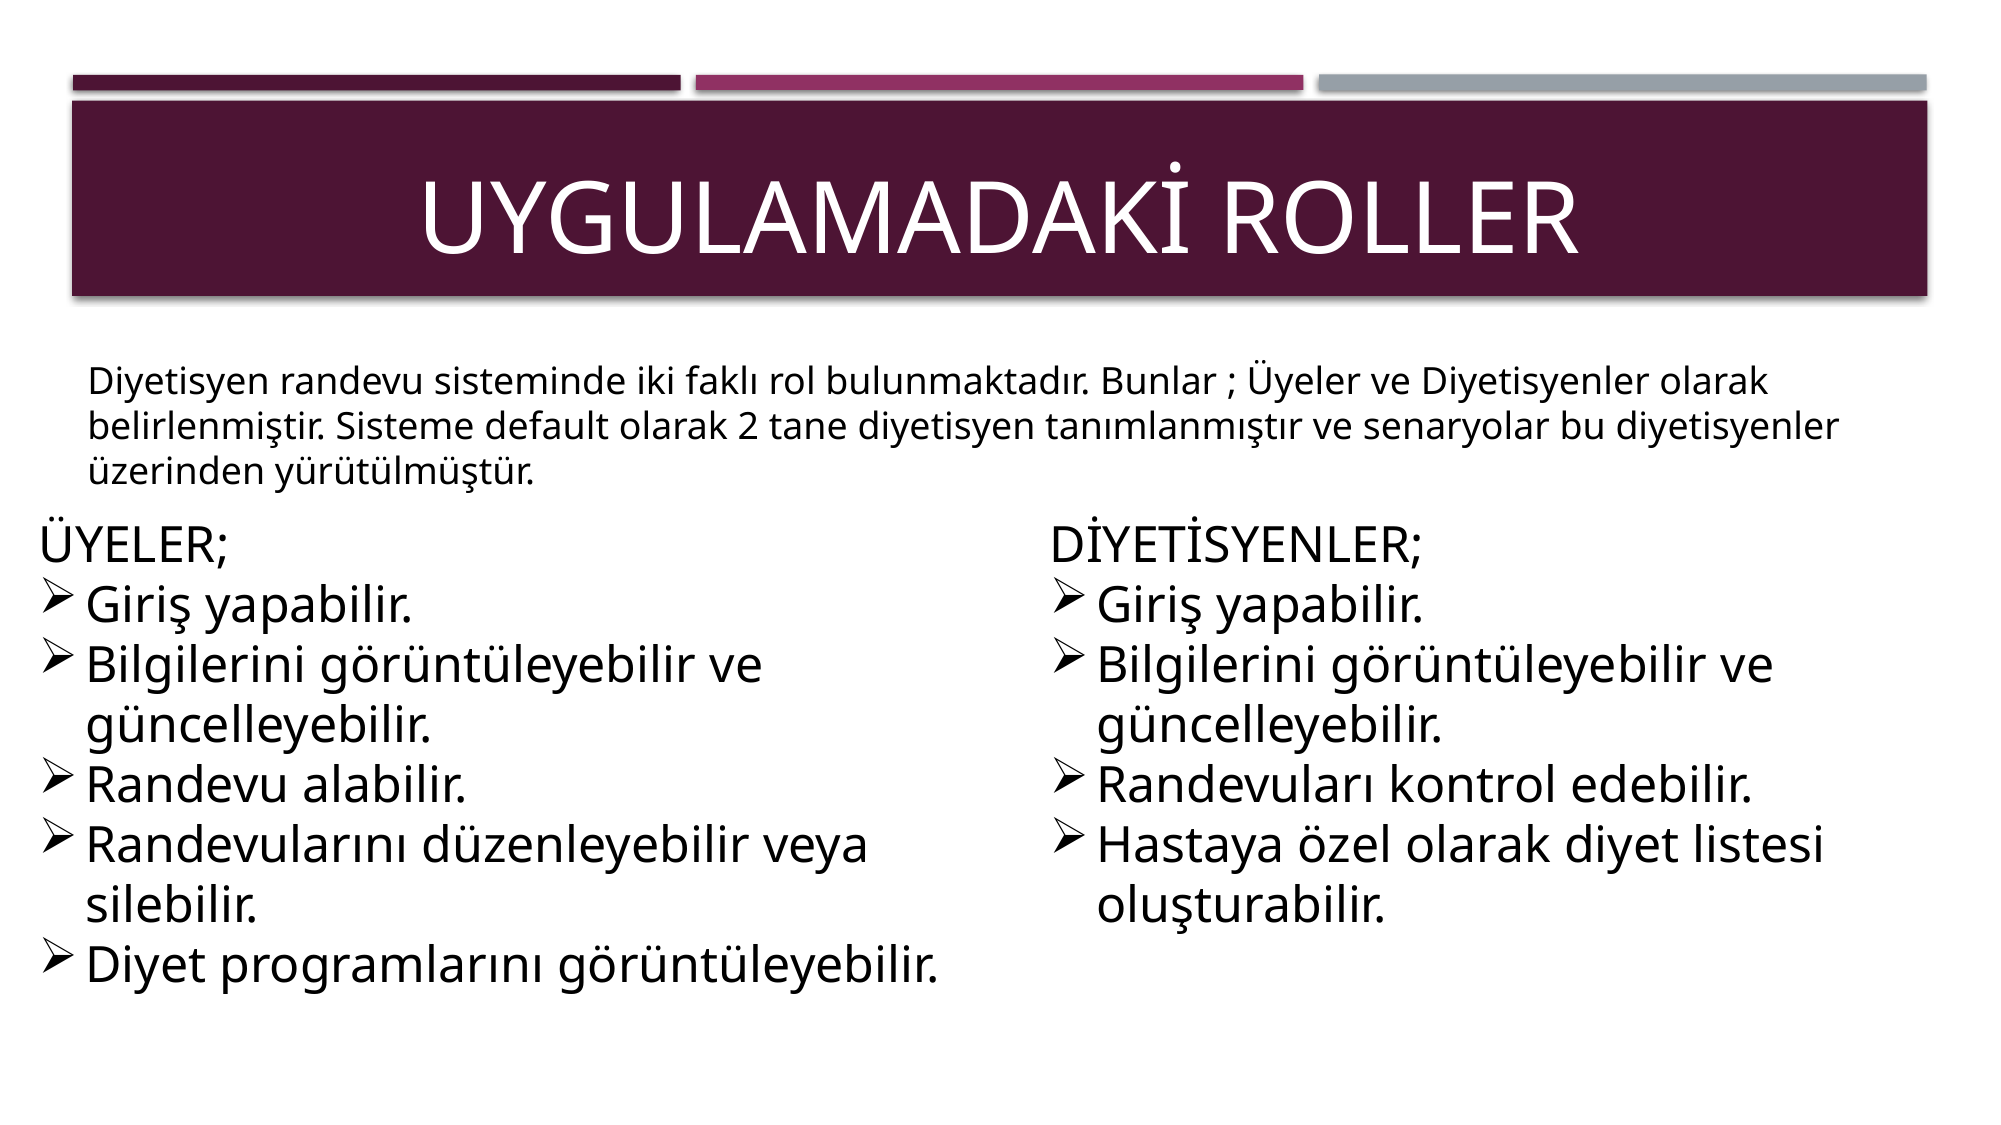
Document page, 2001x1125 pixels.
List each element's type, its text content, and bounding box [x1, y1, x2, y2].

text_box DİYETİSYENLER; Giriş yapabilir. Bilgilerini görüntüleyebilir ve güncelleyebilir. Randevuları kontrol edebilir. Hastaya özel olarak diyet listesi oluşturabilir. [1034, 504, 2000, 940]
title UYGULAMADAKİ ROLLER [95, 115, 1905, 282]
text_box ÜYELER; Giriş yapabilir. Bilgilerini görüntüleyebilir ve güncelleyebilir. Randevu alabilir. Randevularını düzenleyebilir veya silebilir. Diyet programlarını görüntüleyebilir. [23, 504, 1035, 1045]
text_box Diyetisyen randevu sisteminde iki faklı rol bulunmaktadır. Bunlar ; Üyeler ve Diyetisyenler olarak belirlenmiştir. Sisteme default olarak 2 tane diyetisyen tanımlanmıştır ve senaryolar bu diyetisyenler üzerinden yürütülmüştür. [72, 349, 1921, 500]
